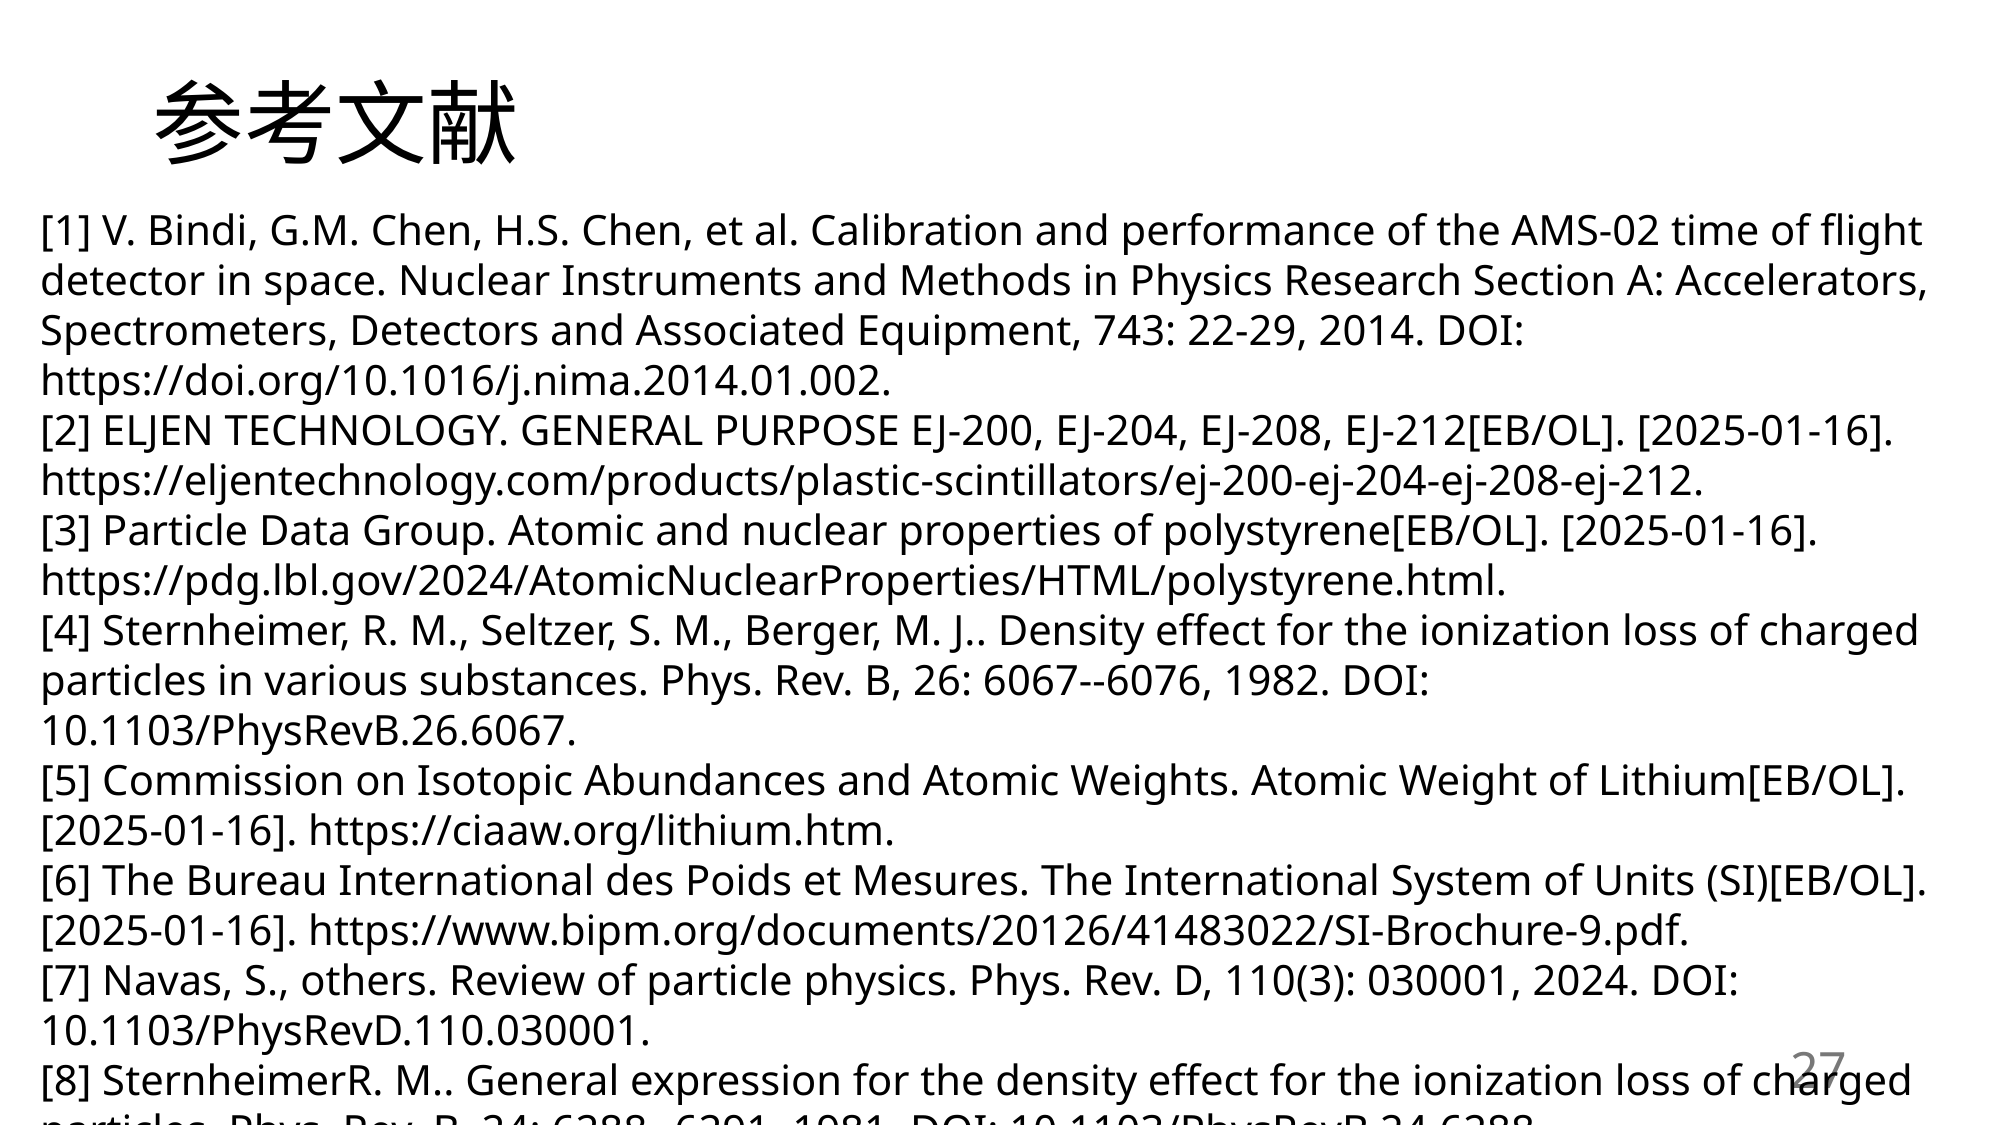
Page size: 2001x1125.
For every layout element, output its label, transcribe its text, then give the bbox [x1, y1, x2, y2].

text_box [1] V. Bindi, G.M. Chen, H.S. Chen, et al. Calibration and performance of the AMS-02 time of flight detector in space. Nuclear Instruments and Methods in Physics Research Section A: Accelerators, Spectrometers, Detectors and Associated Equipment, 743: 22-29, 2014. DOI: https://doi.org/10.1016/j.nima.2014.01.002. [2] ELJEN TECHNOLOGY. GENERAL PURPOSE EJ-200, EJ-204, EJ-208, EJ-212[EB/OL]. [2025-01-16]. https://eljentechnology.com/products/plastic-scintillators/ej-200-ej-204-ej-208-ej-212. [3] Particle Data Group. Atomic and nuclear properties of polystyrene[EB/OL]. [2025-01-16]. https://pdg.lbl.gov/2024/AtomicNuclearProperties/HTML/polystyrene.html. [4] Sternheimer, R. M., Seltzer, S. M., Berger, M. J.. Density effect for the ionization loss of charged particles in various substances. Phys. Rev. B, 26: 6067--6076, 1982. DOI: 10.1103/PhysRevB.26.6067. [5] Commission on Isotopic Abundances and Atomic Weights. Atomic Weight of Lithium[EB/OL]. [2025-01-16]. https://ciaaw.org/lithium.htm. [6] The Bureau International des Poids et Mesures. The International System of Units (SI)[EB/OL]. [2025-01-16]. https://www.bipm.org/documents/20126/41483022/SI-Brochure-9.pdf. [7] Navas, S., others. Review of particle physics. Phys. Rev. D, 110(3): 030001, 2024. DOI: 10.1103/PhysRevD.110.030001. [8] SternheimerR. M.. General expression for the density effect for the ionization loss of charged particles. Phys. Rev. B, 24: 6288--6291, 1981. DOI: 10.1103/PhysRevB.24.6288. [25, 196, 1975, 1125]
title 参考文献 [137, 59, 1863, 196]
